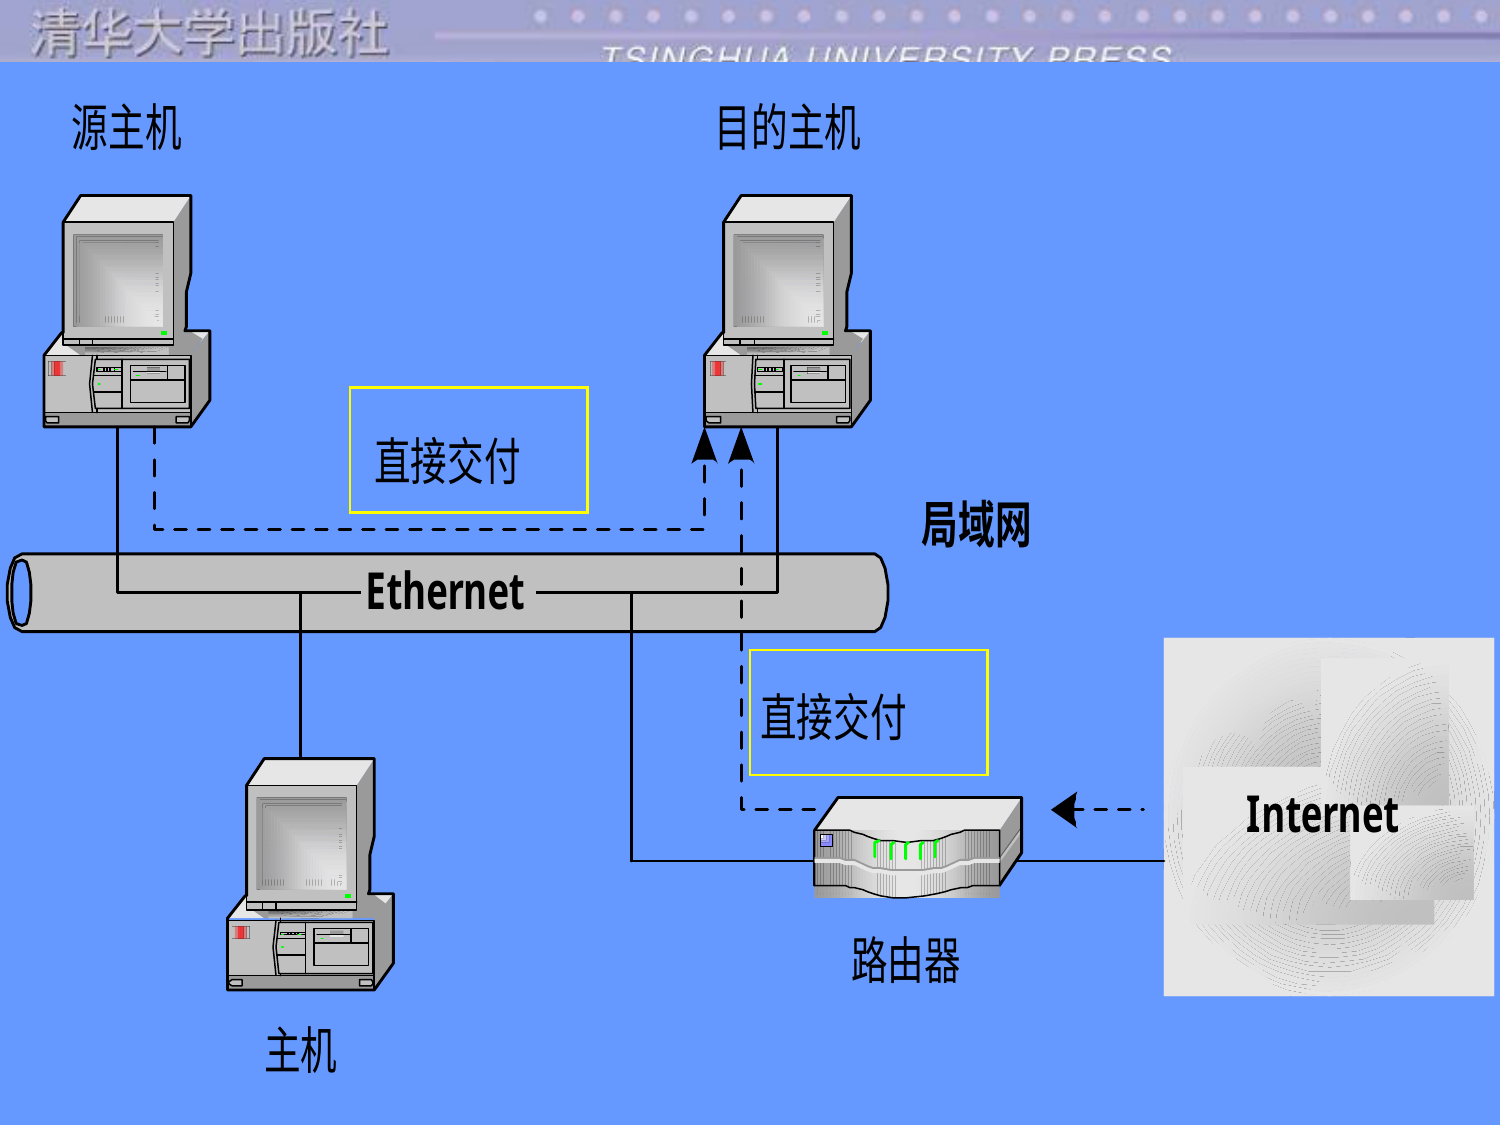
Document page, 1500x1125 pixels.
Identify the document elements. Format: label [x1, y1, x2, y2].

picture [0, 0, 1500, 62]
text_box [0, 62, 1500, 1125]
